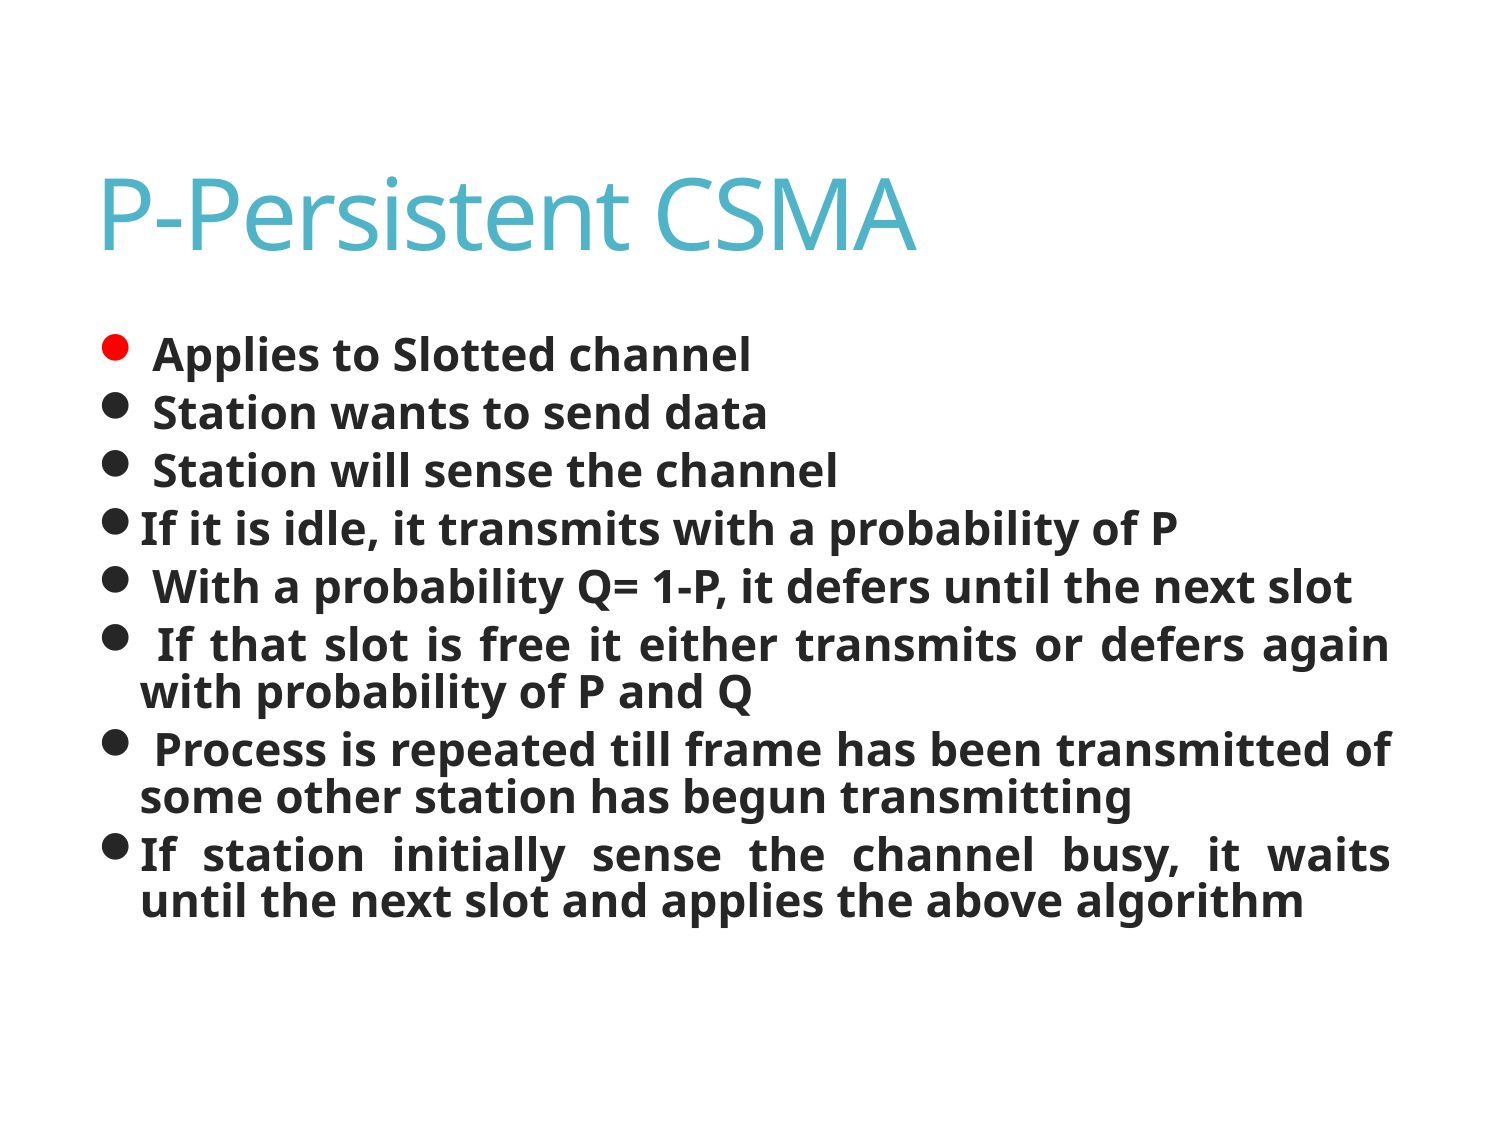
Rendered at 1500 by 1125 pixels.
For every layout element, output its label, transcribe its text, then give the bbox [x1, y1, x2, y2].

title P-Persistent CSMA [80, 81, 1407, 354]
list Applies to Slotted channel Station wants to send data Station will sense the channel If it is idle, it transmits with a probability of P With a probability Q= 1-P, it defers until the next slot If that slot is free it either transmits or defers again with probability of P and Q Process is repeated till frame has been transmitted of some other station has begun transmitting If station initially sense the channel busy, it waits until the next slot and applies the above algorithm [83, 326, 1407, 945]
